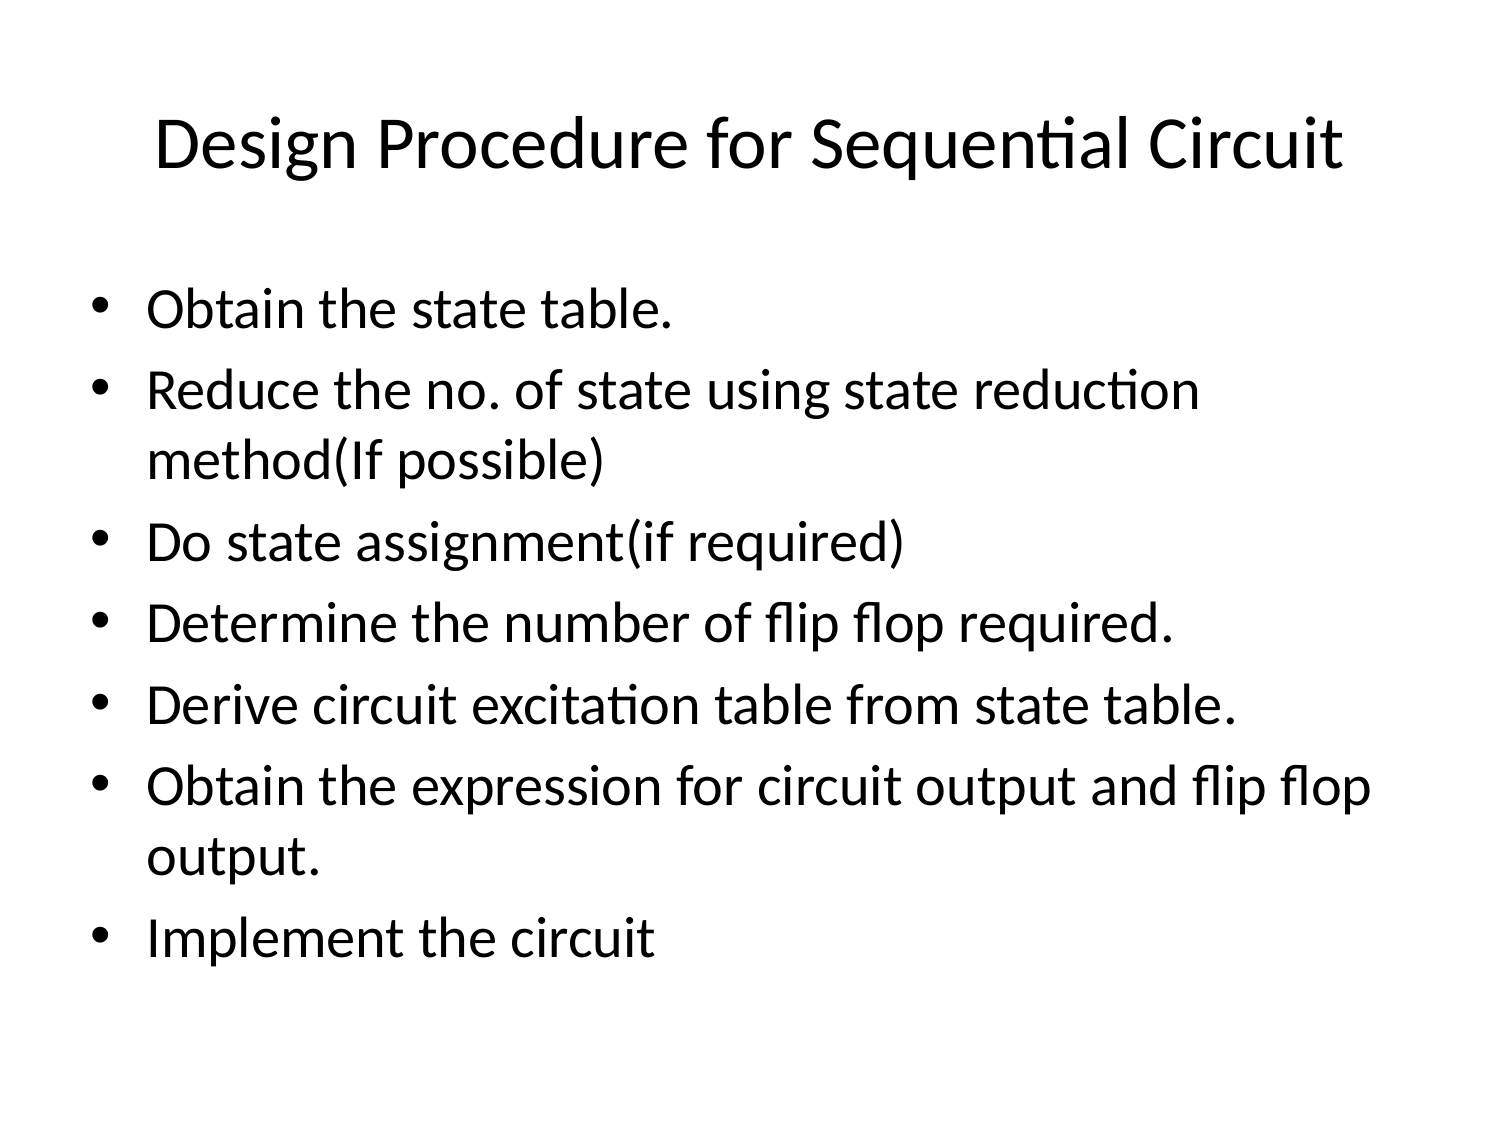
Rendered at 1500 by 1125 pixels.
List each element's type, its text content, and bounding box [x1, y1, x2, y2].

list Obtain the state table. Reduce the no. of state using state reduction method(If possible) Do state assignment(if required) Determine the number of flip flop required. Derive circuit excitation table from state table. Obtain the expression for circuit output and flip flop output. Implement the circuit [75, 262, 1425, 1005]
title Design Procedure for Sequential Circuit [75, 45, 1425, 233]
